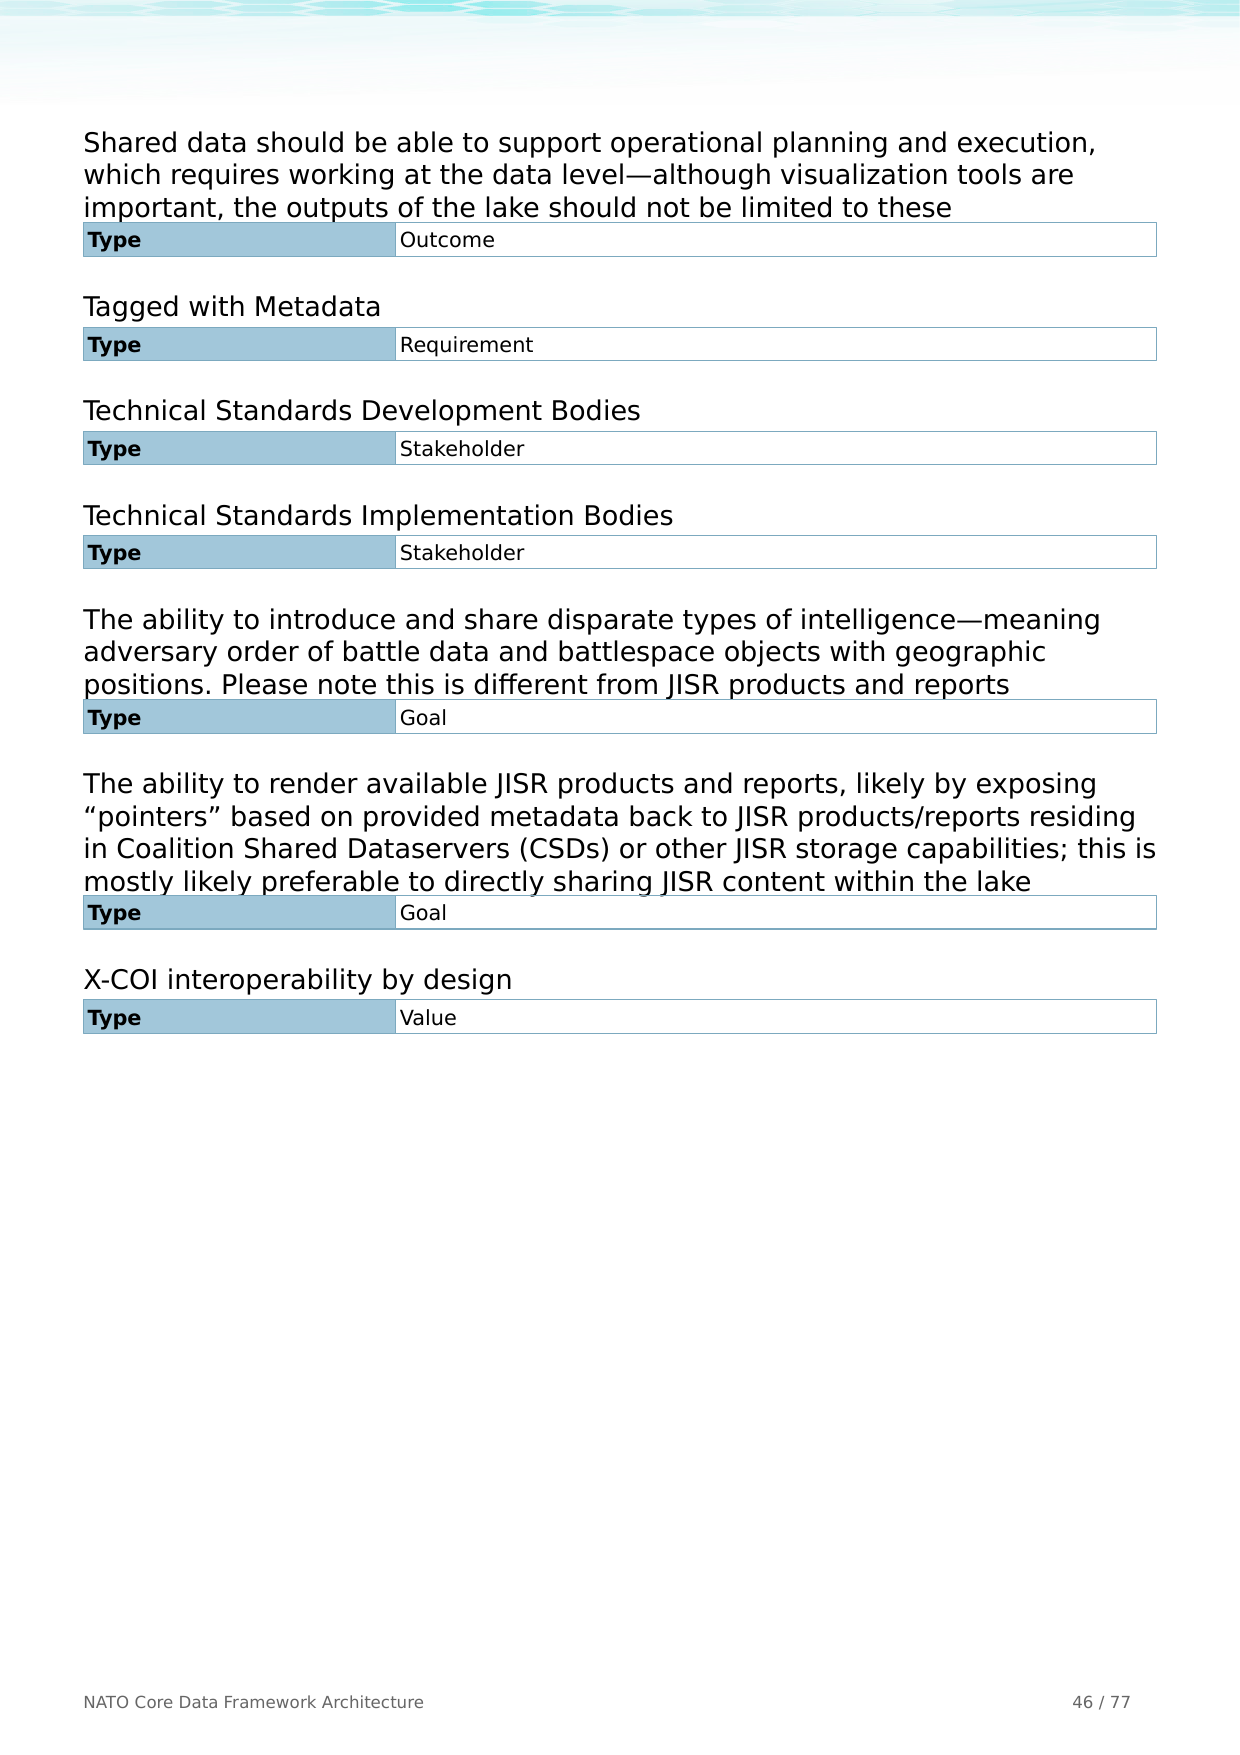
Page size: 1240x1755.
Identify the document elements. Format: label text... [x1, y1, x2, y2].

text_box The ability to introduce and share disparate types of intelligence—meaning adversary order of battle data and battlespace objects with geographic positions. Please note this is different from JISR products and reports [83, 602, 1157, 696]
text_box 46 [924, 1649, 1093, 1755]
text_box Type [83, 222, 395, 257]
text_box X-COI interoperability by design [83, 962, 1157, 996]
text_box Type [83, 999, 395, 1034]
text_box NATO Core Data Framework Architecture [83, 1649, 924, 1755]
text_box Stakeholder [395, 431, 1157, 465]
text_box Type [83, 327, 395, 361]
text_box Technical Standards Implementation Bodies [83, 497, 1157, 532]
text_box / 77 [1093, 1649, 1157, 1755]
text_box Goal [395, 895, 1157, 929]
text_box The ability to render available JISR products and reports, likely by exposing “pointers” based on provided metadata back to JISR products/reports residing in Coalition Shared Dataservers (CSDs) or other JISR storage capabilities; this is mostly likely preferable to directly sharing JISR content within the lake [83, 766, 1157, 892]
text_box Type [83, 431, 395, 465]
picture [0, 0, 1240, 105]
text_box Type [83, 699, 395, 734]
text_box Technical Standards Development Bodies [83, 393, 1157, 427]
text_box Shared data should be able to support operational planning and execution, which requires working at the data level—although visualization tools are important, the outputs of the lake should not be limited to these [83, 124, 1157, 219]
text_box Goal [395, 699, 1157, 734]
text_box Value [395, 999, 1157, 1034]
text_box Stakeholder [395, 535, 1157, 569]
text_box Tagged with Metadata [83, 289, 1157, 323]
text_box Requirement [395, 327, 1157, 361]
text_box Type [83, 895, 395, 929]
text_box Outcome [395, 222, 1157, 257]
text_box Type [83, 535, 395, 569]
